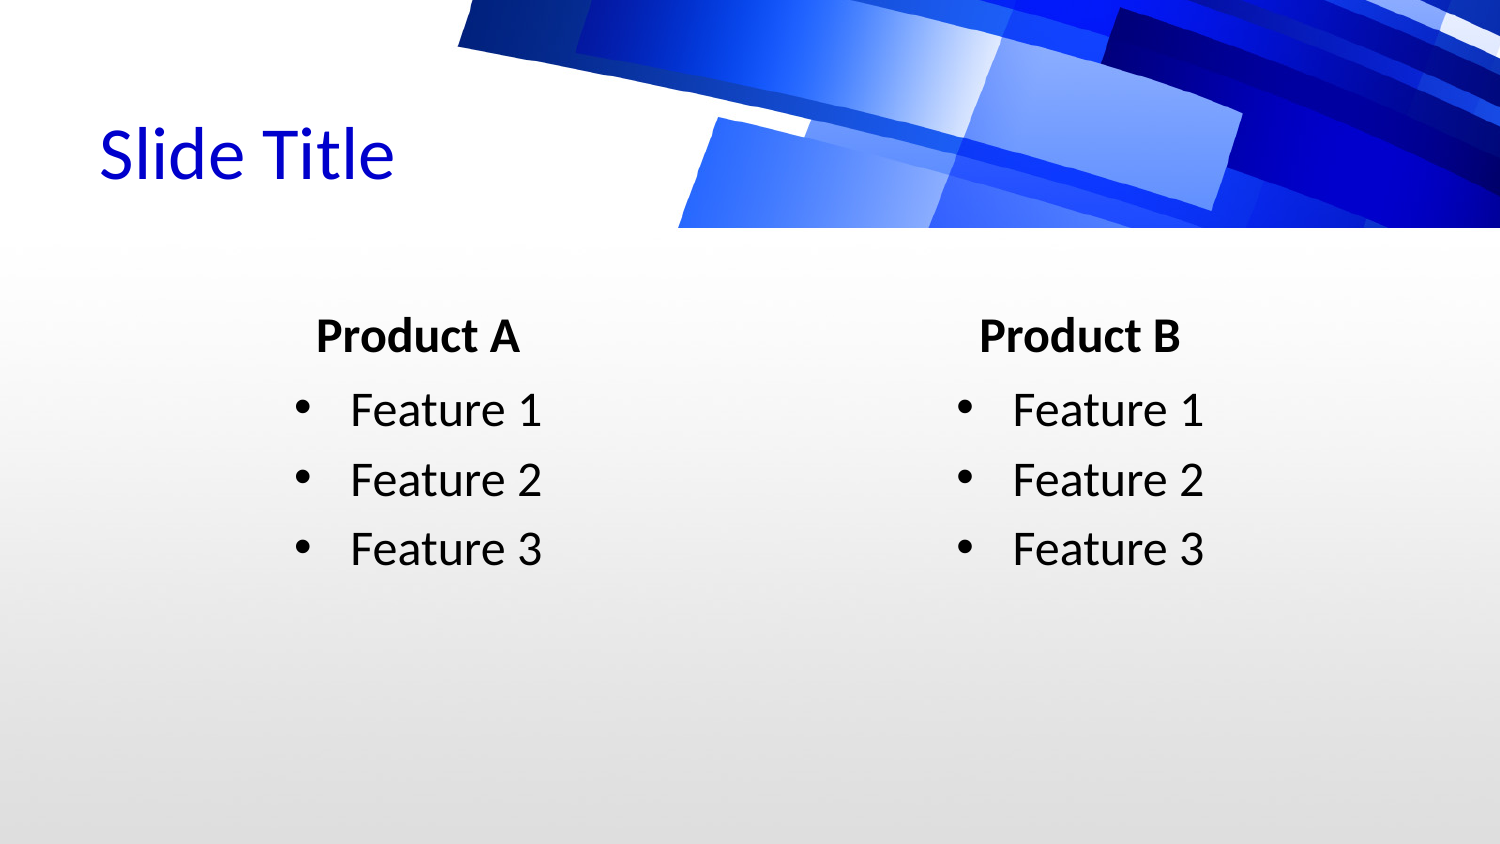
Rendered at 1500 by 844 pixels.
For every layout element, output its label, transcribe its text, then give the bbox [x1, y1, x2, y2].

list Feature 1 Feature 2 Feature 3 [86, 368, 748, 742]
picture [0, 0, 1500, 844]
list Product B [748, 290, 1412, 368]
list Product A [86, 290, 748, 368]
title Slide Title [84, 86, 1413, 213]
list Feature 1 Feature 2 Feature 3 [748, 368, 1412, 742]
